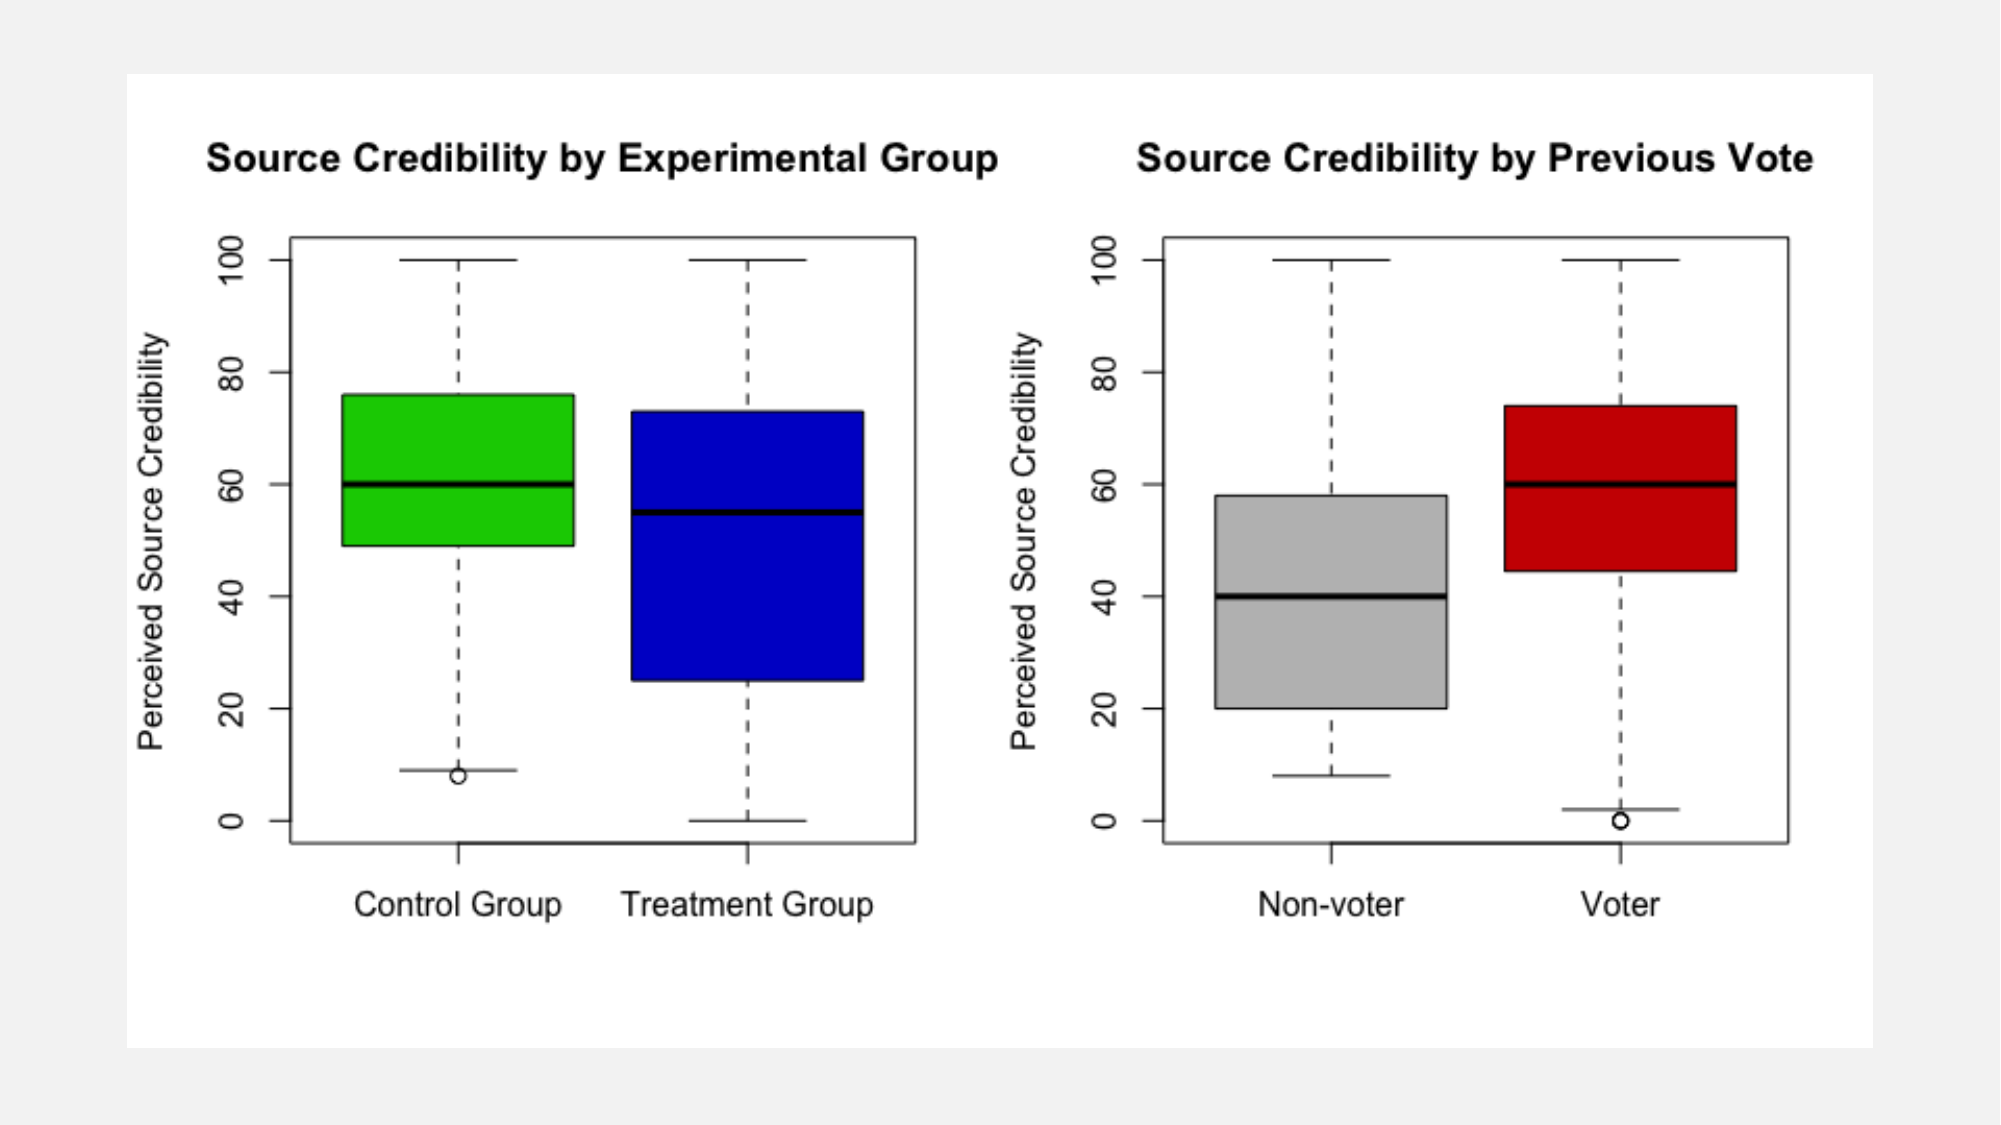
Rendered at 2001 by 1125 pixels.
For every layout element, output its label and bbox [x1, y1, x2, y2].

picture [127, 74, 1873, 1048]
